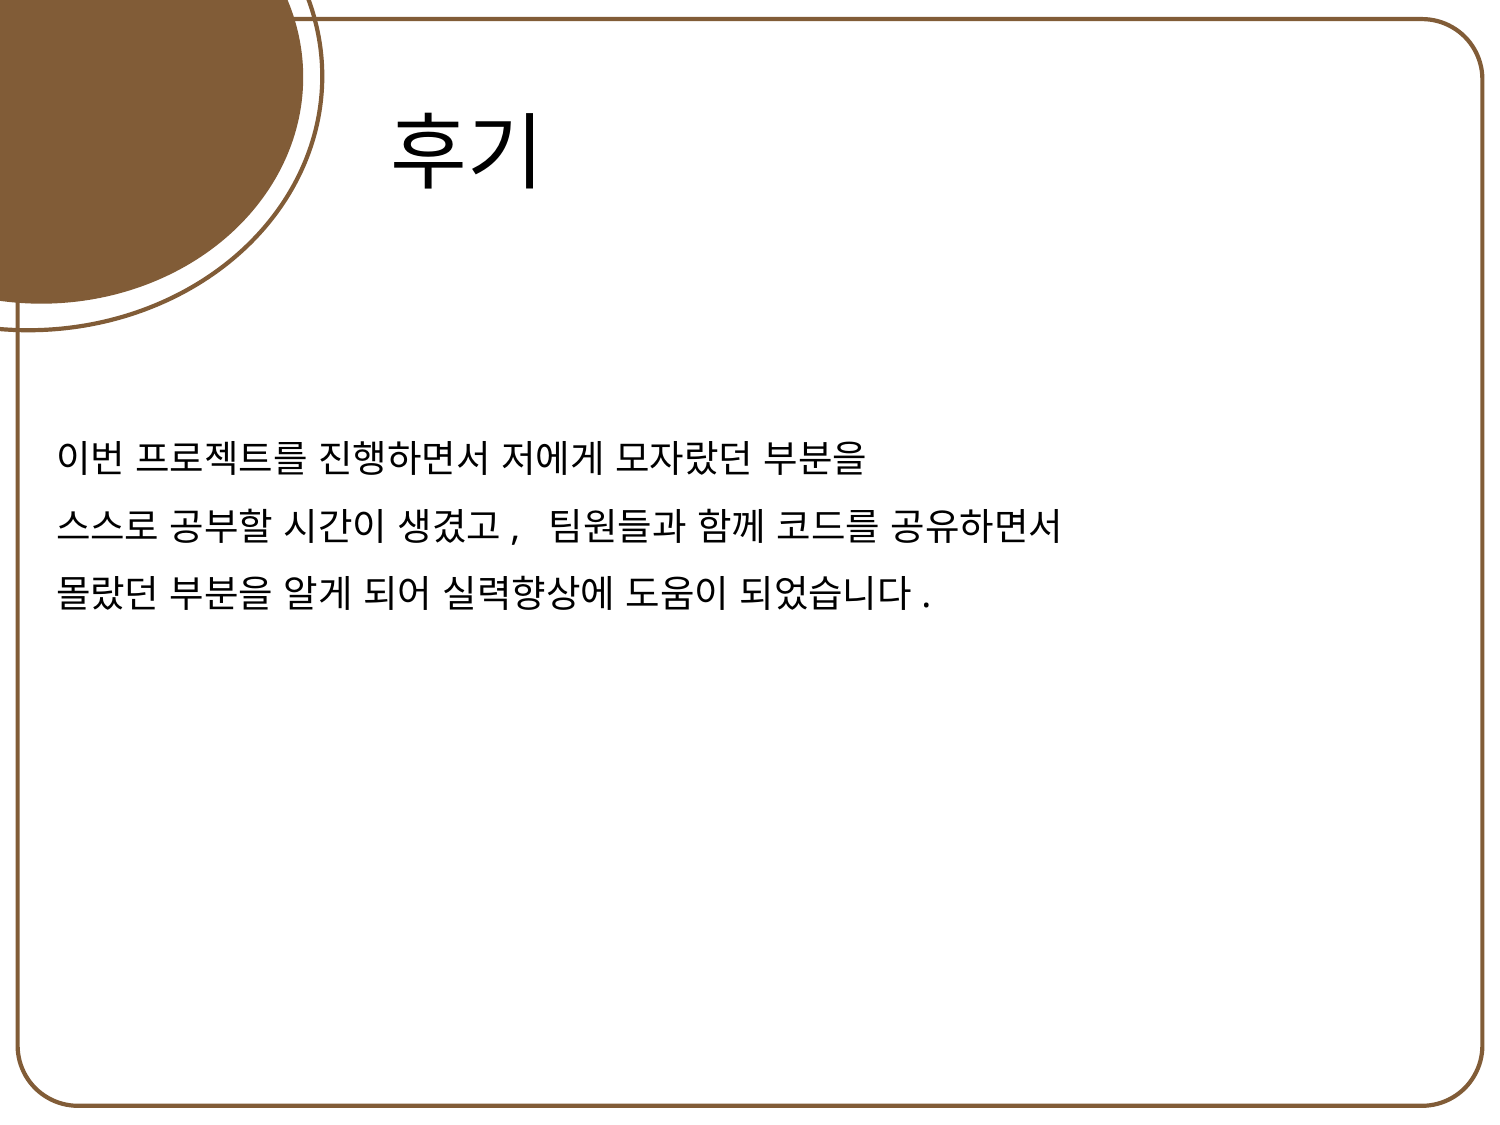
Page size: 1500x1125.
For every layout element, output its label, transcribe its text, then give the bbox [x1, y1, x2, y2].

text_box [0, 0, 323, 331]
text_box 이번 프로젝트를 진행하면서 저에게 모자랐던 부분을 스스로 공부할 시간이 생겼고, 팀원들과 함께 코드를 공유하면서 몰랐던 부분을 알게 되어 실력향상에 도움이 되었습니다. [41, 338, 1450, 623]
text_box 후기 [375, 92, 559, 207]
text_box [15, 16, 1485, 1108]
